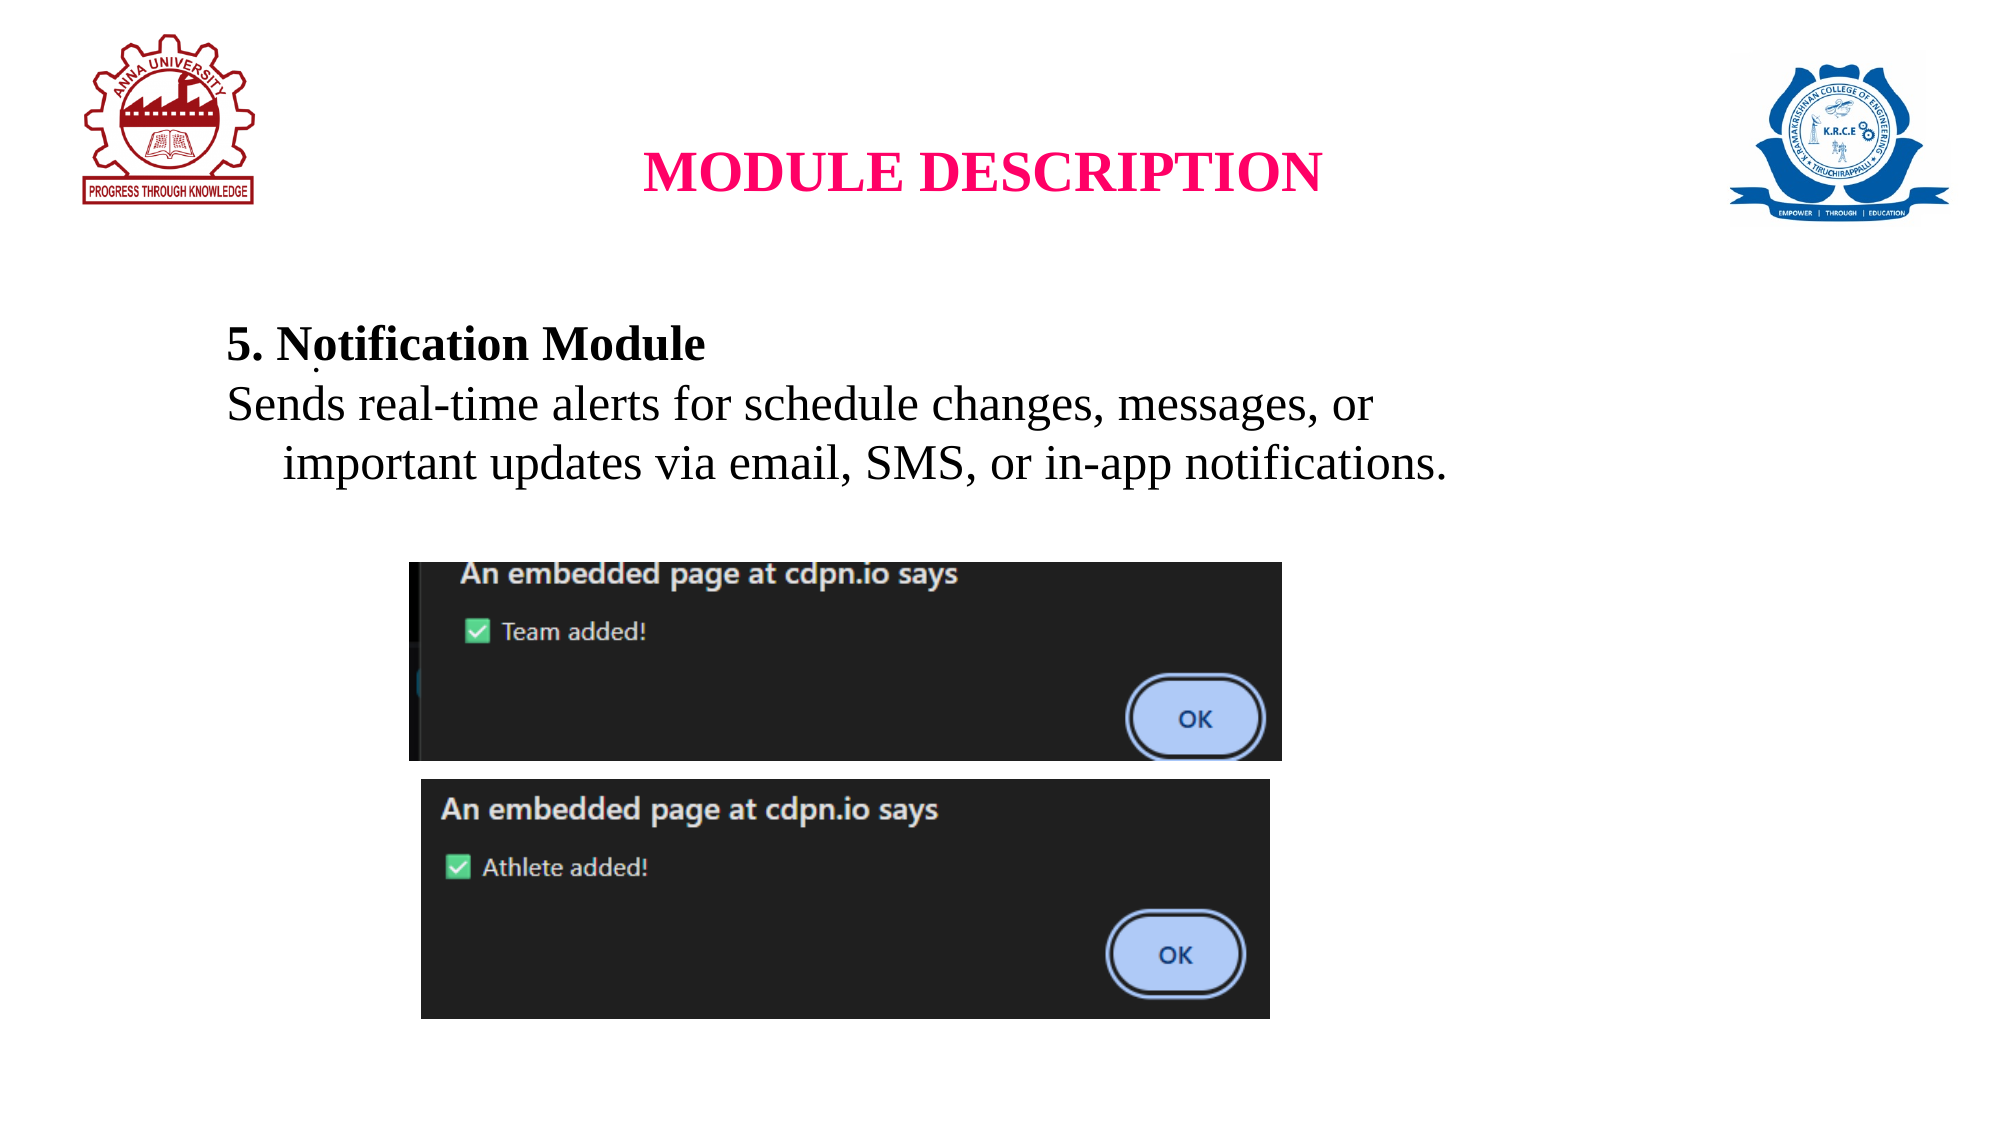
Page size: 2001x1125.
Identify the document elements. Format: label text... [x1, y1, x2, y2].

text_box 5. Notification Module Sends real-time alerts for schedule changes, messages, or important updates via email, SMS, or in-app notifications. [211, 302, 1591, 889]
text_box MODULE DESCRIPTION [414, 126, 1553, 211]
picture [421, 779, 1270, 1020]
picture [80, 32, 256, 206]
picture [409, 562, 1282, 761]
picture [1715, 50, 1964, 230]
